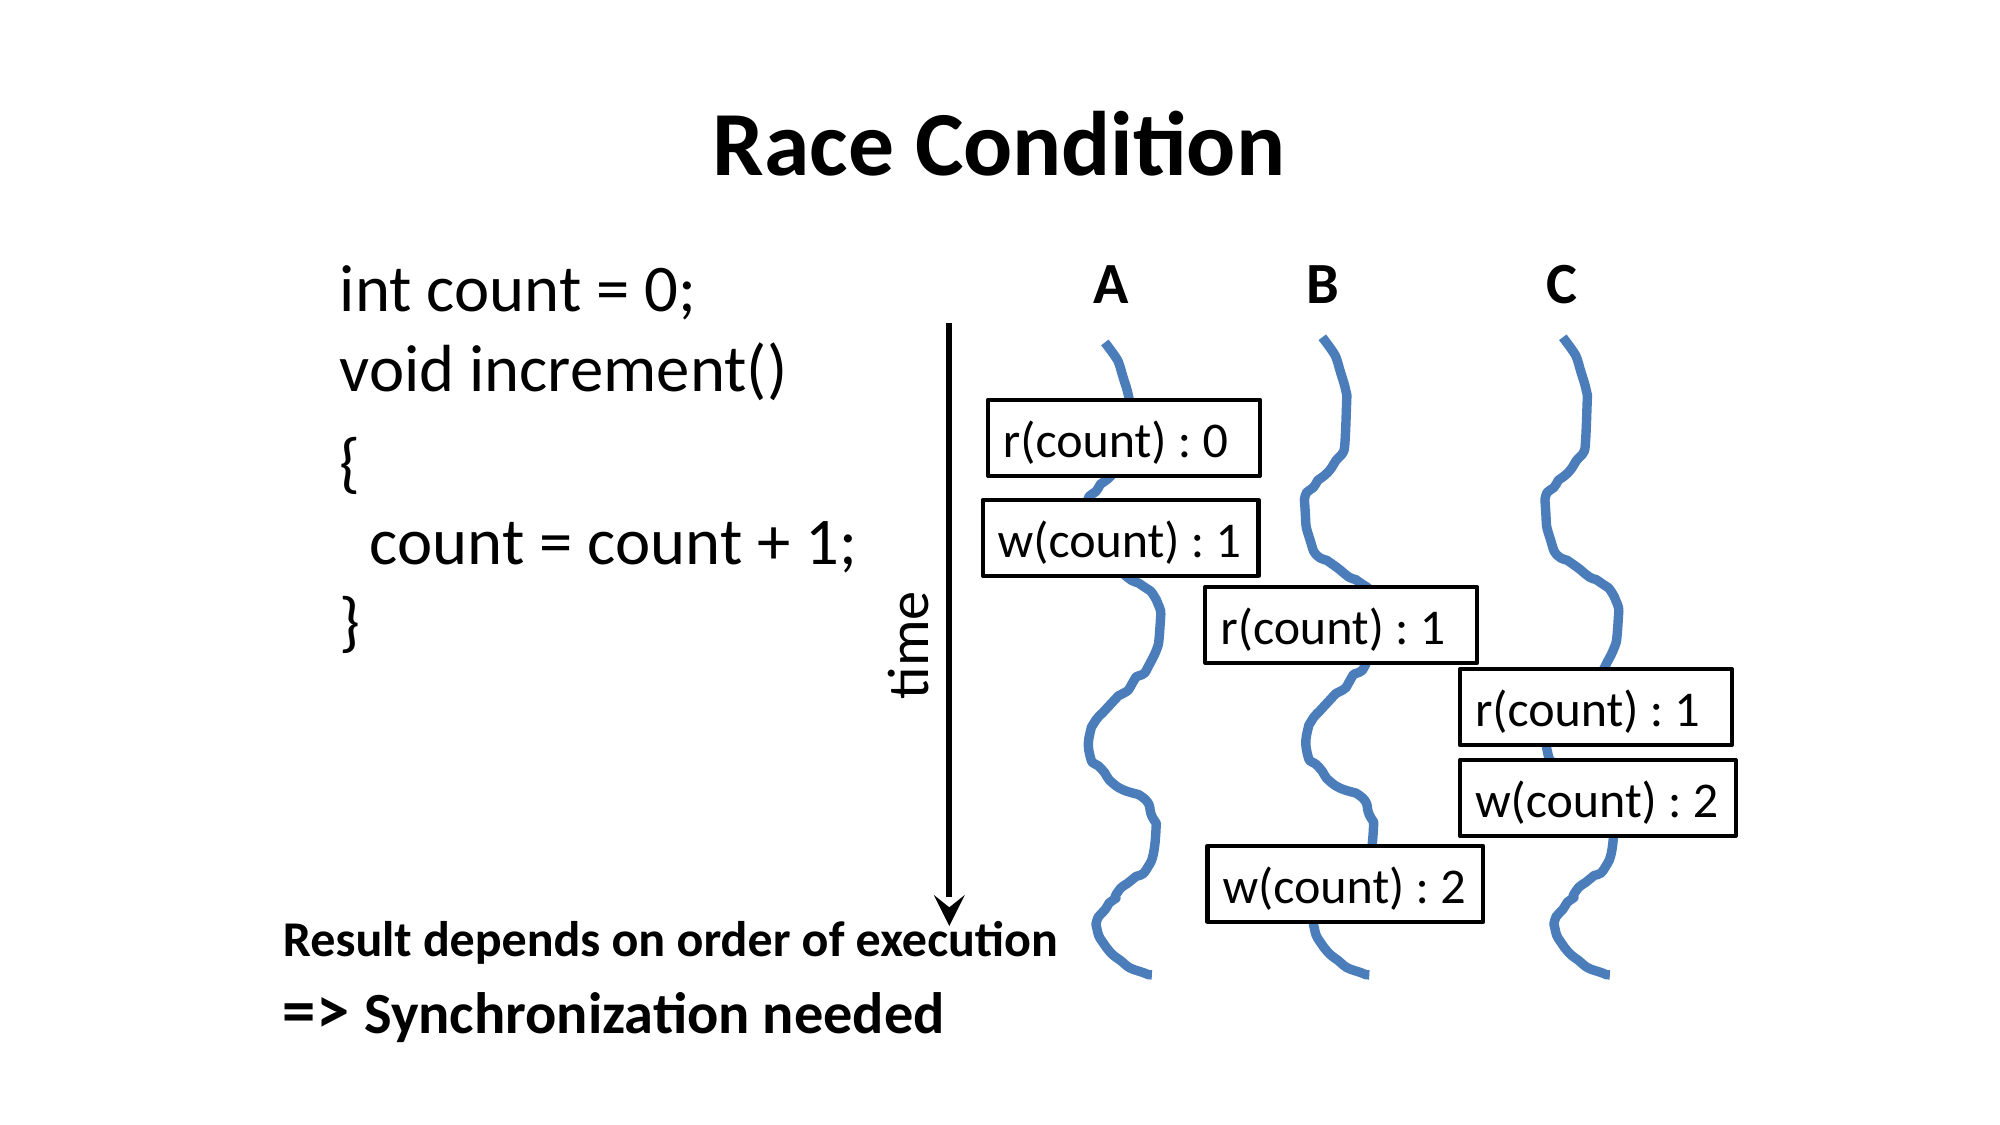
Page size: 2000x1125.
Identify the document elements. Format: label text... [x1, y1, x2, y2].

text_box r(count) : 1 [1459, 669, 1732, 745]
text_box time [862, 564, 949, 715]
text_box w(count) : 2 [1207, 845, 1484, 922]
list int count = 0; void increment() { count = count + 1; } [324, 237, 1675, 980]
text_box A [1060, 237, 1161, 324]
title Race Condition [324, 45, 1675, 233]
text_box [1304, 337, 1366, 586]
text_box [1088, 576, 1161, 975]
text_box [1313, 922, 1370, 975]
text_box [1553, 836, 1614, 975]
text_box Result depends on order of execution => Synchronization needed [267, 899, 1093, 1101]
text_box [1087, 476, 1117, 500]
text_box C [1511, 237, 1612, 324]
text_box [1546, 745, 1595, 760]
text_box w(count) : 2 [1459, 760, 1736, 836]
text_box [1305, 663, 1374, 845]
text_box [1544, 337, 1619, 669]
text_box [1104, 342, 1130, 399]
text_box B [1291, 237, 1392, 324]
text_box r(count) : 1 [1205, 586, 1478, 663]
text_box w(count) : 1 [982, 500, 1259, 576]
text_box r(count) : 0 [987, 399, 1261, 476]
